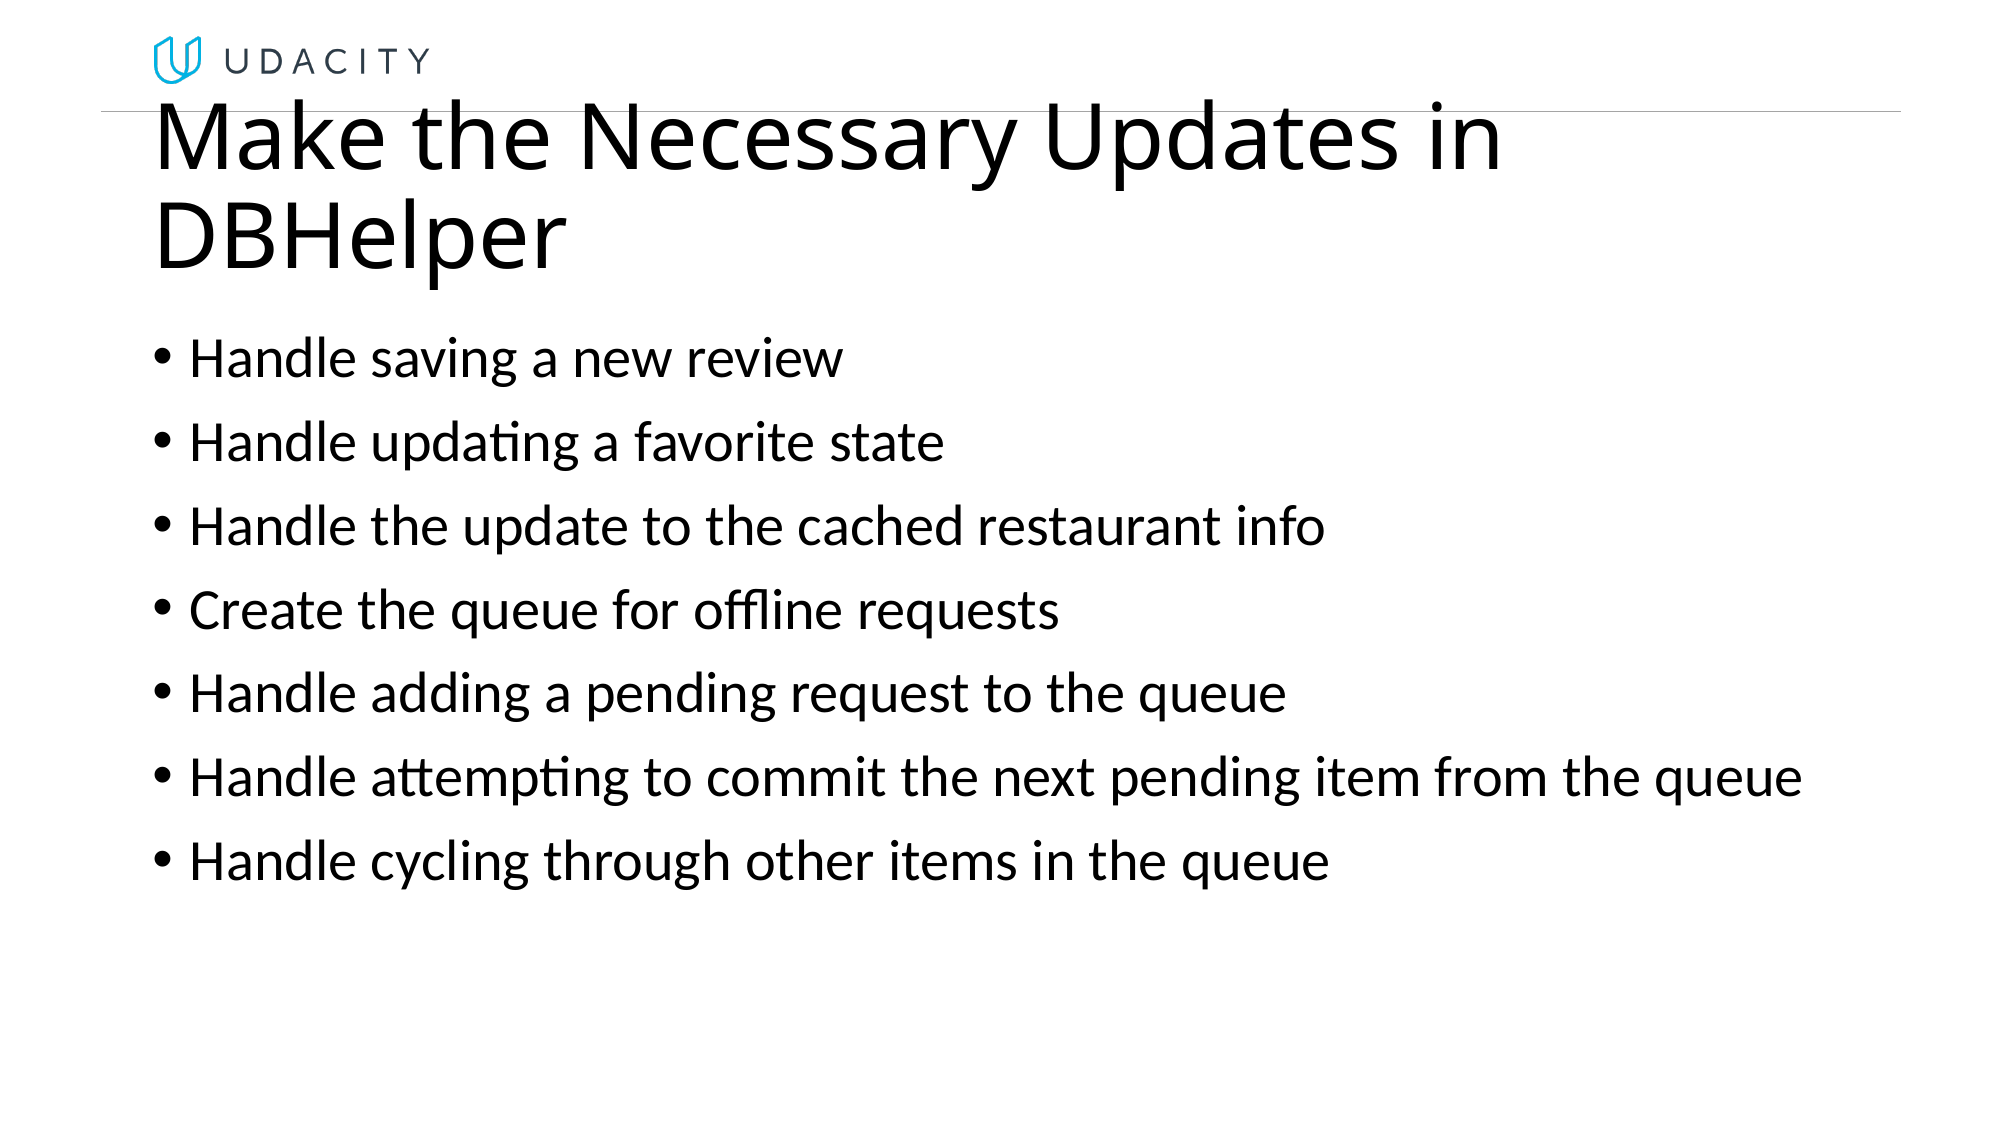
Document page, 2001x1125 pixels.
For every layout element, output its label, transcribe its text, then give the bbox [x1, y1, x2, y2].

picture [154, 72, 159, 80]
picture [185, 36, 436, 80]
picture [173, 36, 196, 72]
title Make the Necessary Updates in DBHelper [137, 80, 1863, 298]
list Handle saving a new review Handle updating a favorite state Handle the update to the cached restaurant info Create the queue for offline requests Handle adding a pending request to the queue Handle attempting to commit the next pending item from the queue Handle cycling through other items in the queue [137, 319, 1863, 1034]
picture [158, 42, 180, 80]
picture [154, 36, 168, 44]
picture [189, 42, 197, 71]
